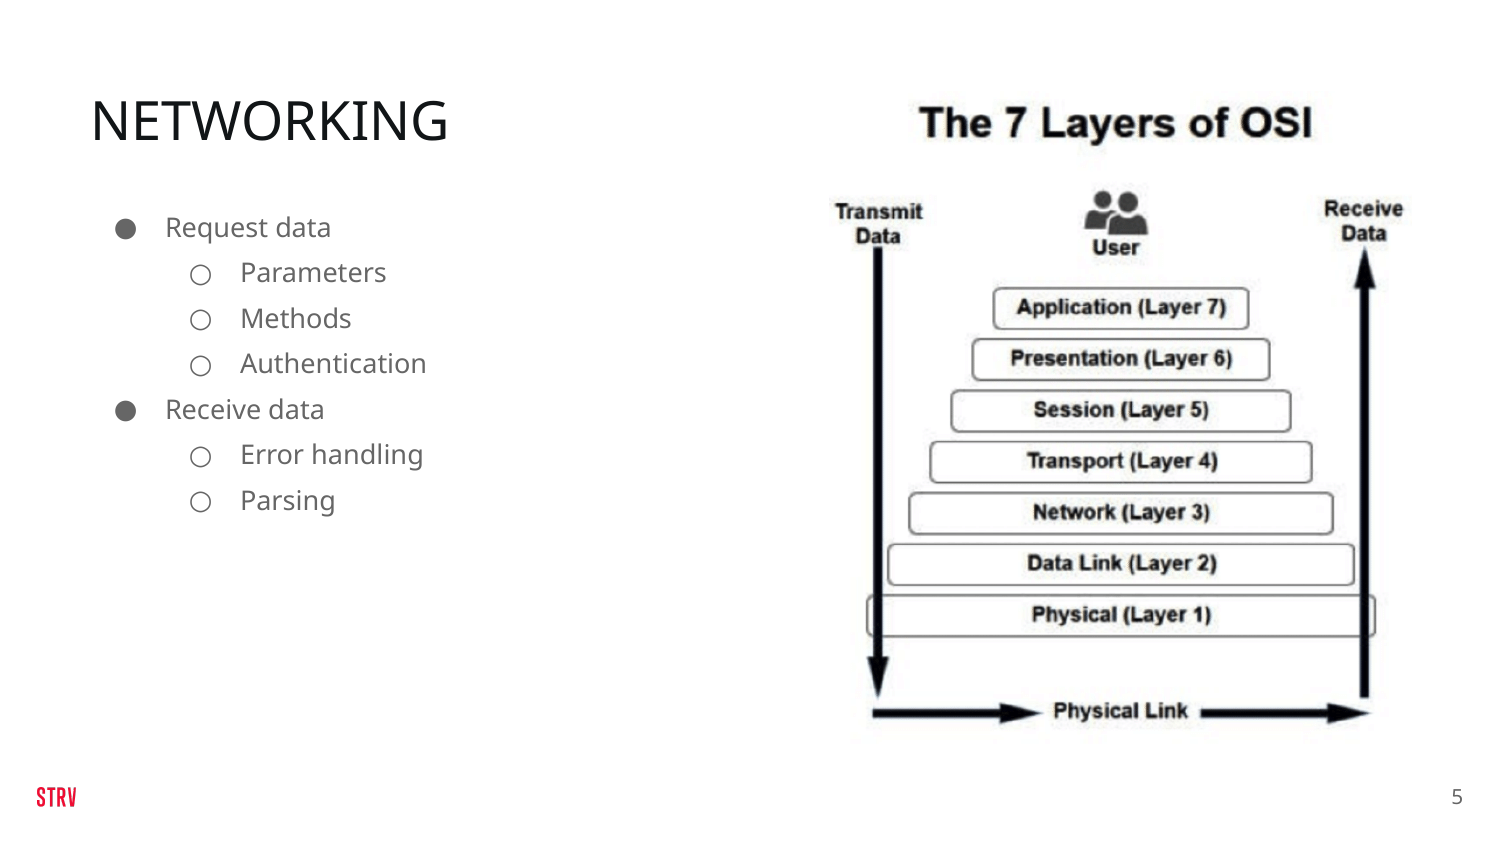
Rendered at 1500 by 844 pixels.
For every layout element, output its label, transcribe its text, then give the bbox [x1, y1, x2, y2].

list Request data Parameters Methods Authentication Receive data Error handling Parsing [0, 197, 749, 744]
picture [829, 91, 1412, 745]
title NETWORKING [0, 86, 1500, 140]
slide_number ‹#› [1411, 779, 1478, 816]
picture [37, 787, 76, 807]
